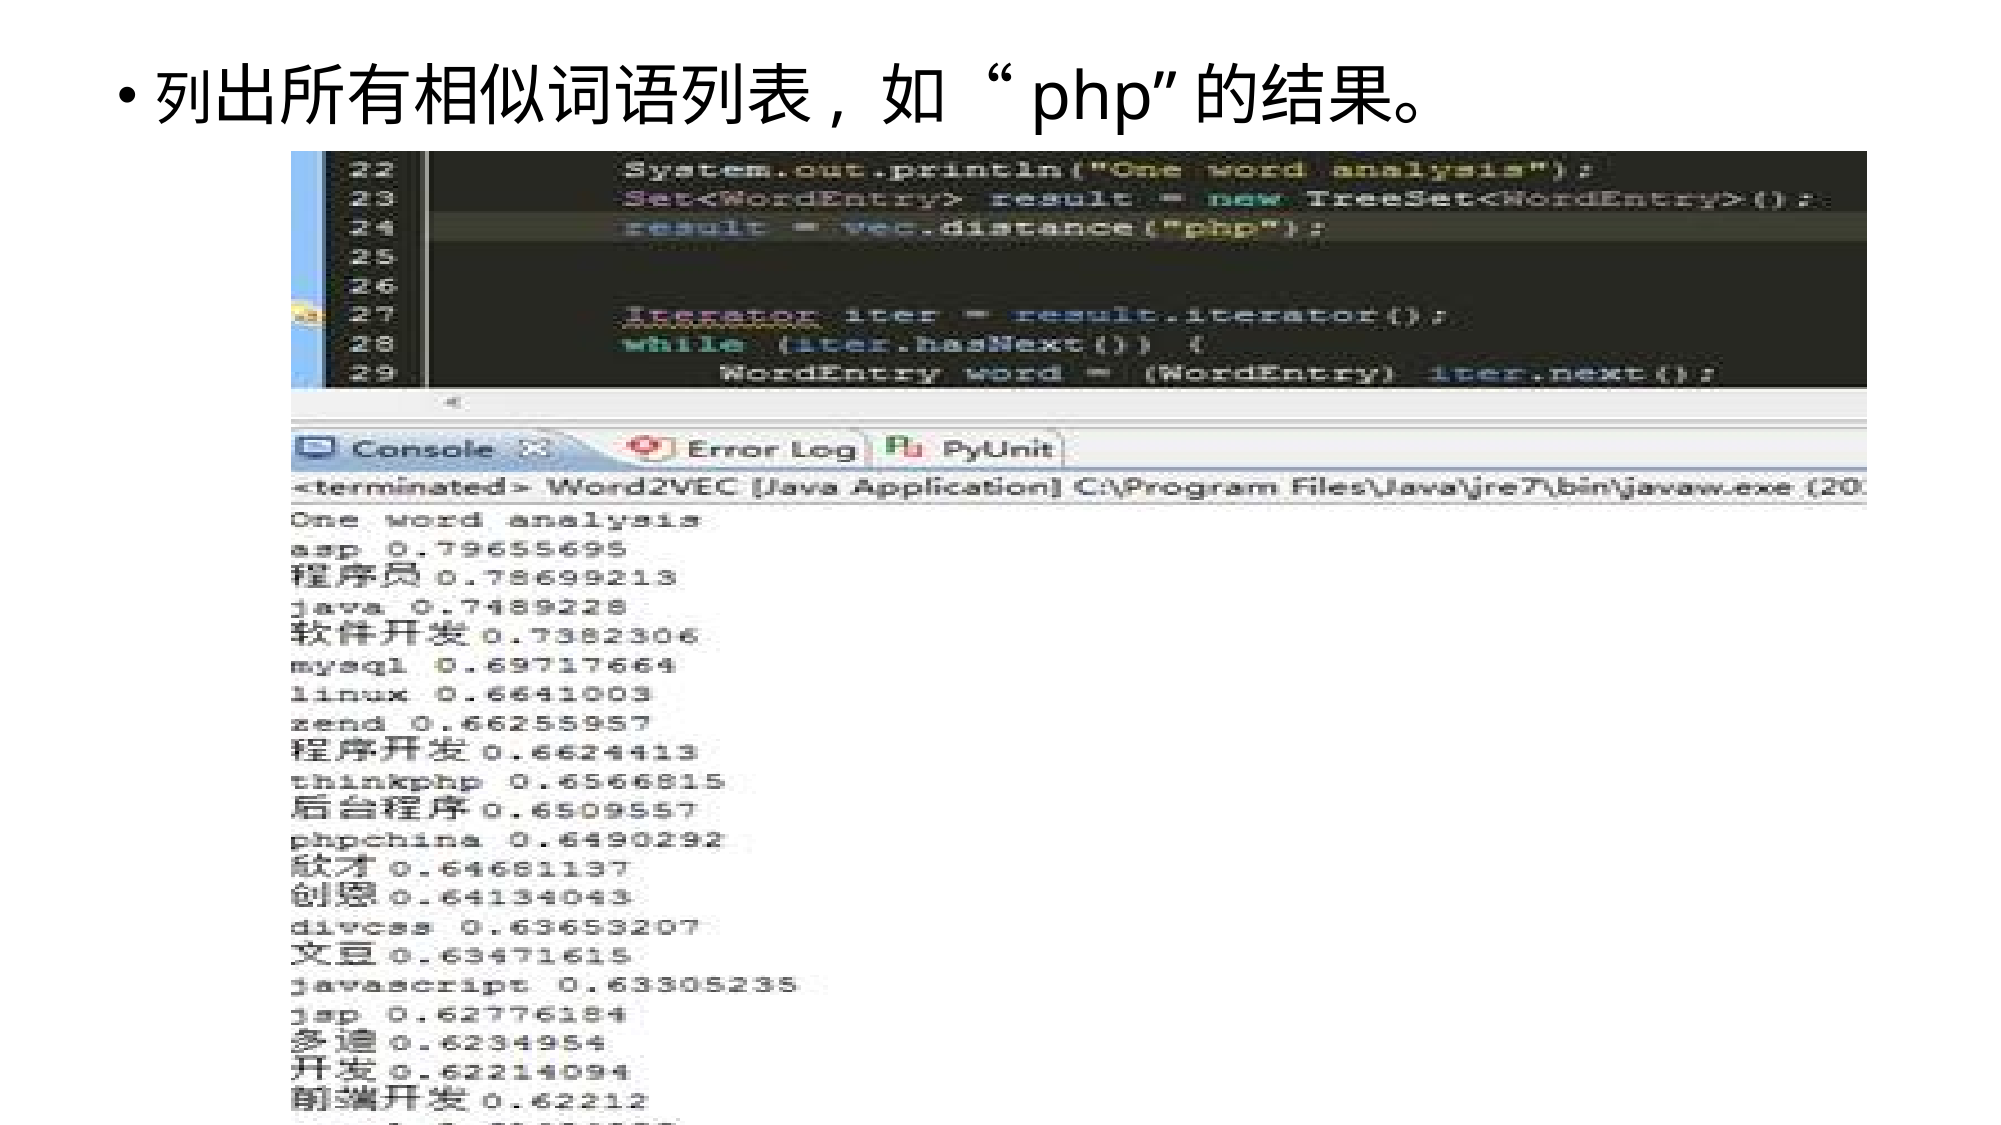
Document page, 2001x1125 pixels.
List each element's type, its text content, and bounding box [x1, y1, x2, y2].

list 列出所有相似词语列表, 如“php”的结果。 [102, 54, 1903, 797]
picture [291, 151, 1867, 1125]
